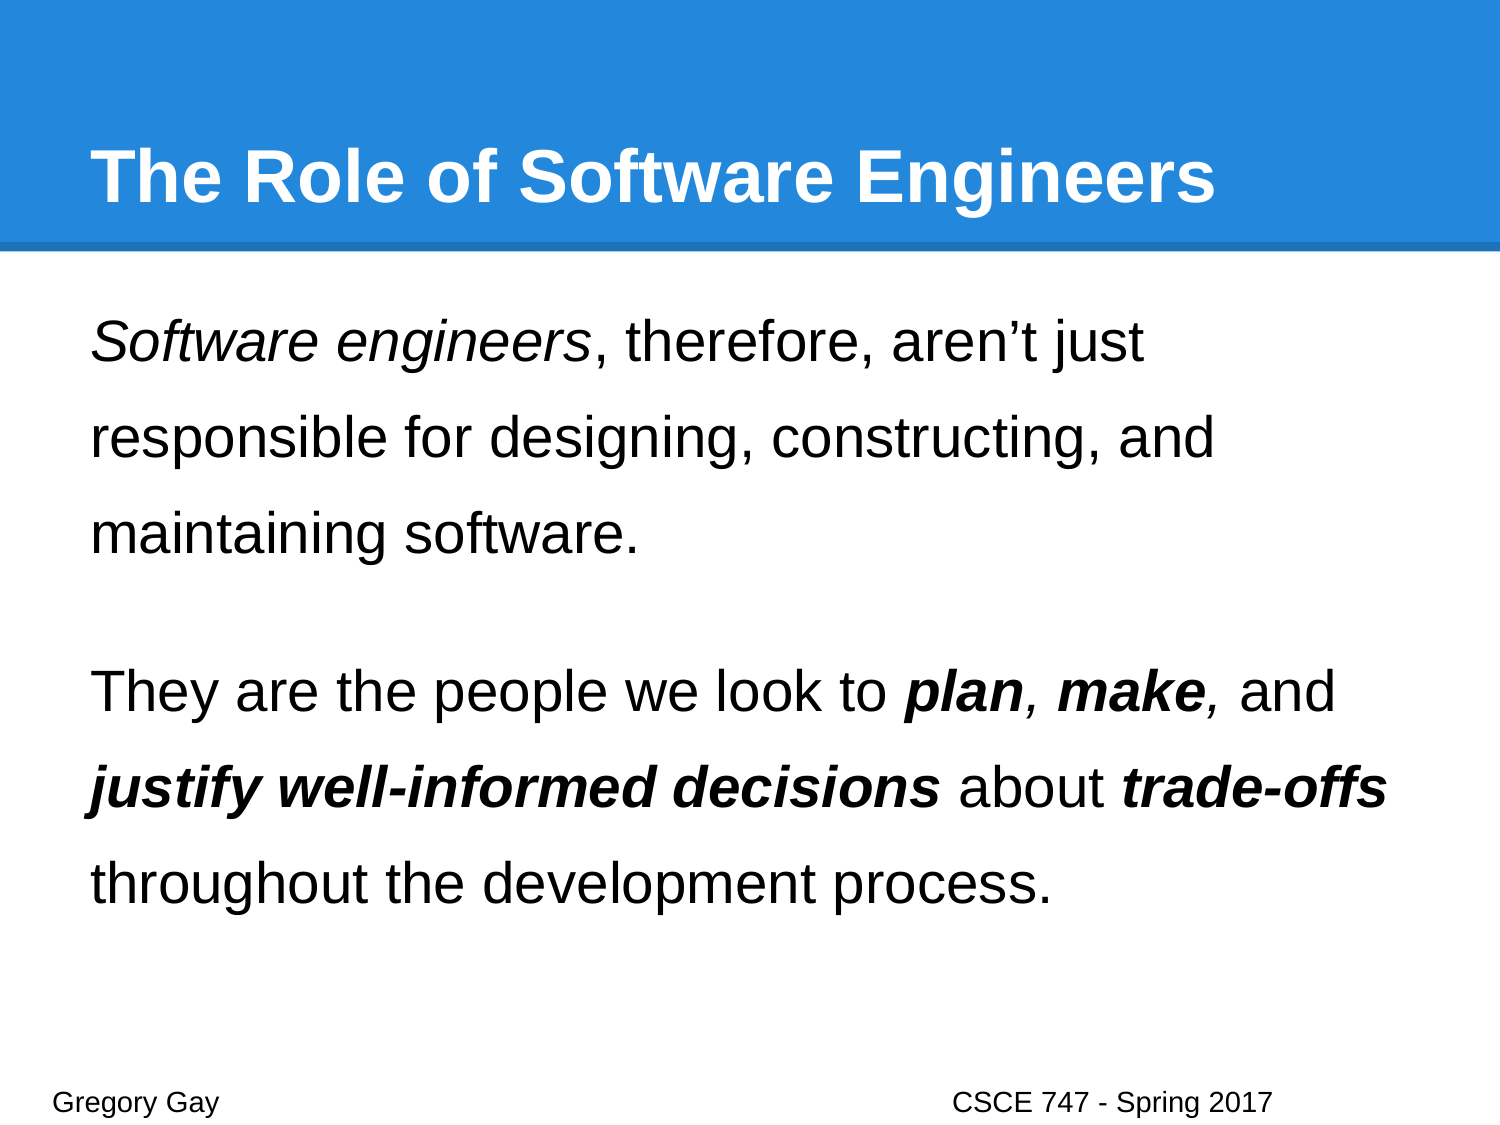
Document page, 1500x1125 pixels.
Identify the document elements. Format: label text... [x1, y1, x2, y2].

title The Role of Software Engineers [75, 45, 1425, 233]
list Software engineers, therefore, aren’t just responsible for designing, constructing, and maintaining software. They are the people we look to plan, make, and justify well-informed decisions about trade-offs throughout the development process. [75, 262, 1413, 1068]
text_box Gregory Gay CSCE 747 - Spring 2017 37 [37, 1068, 1463, 1114]
